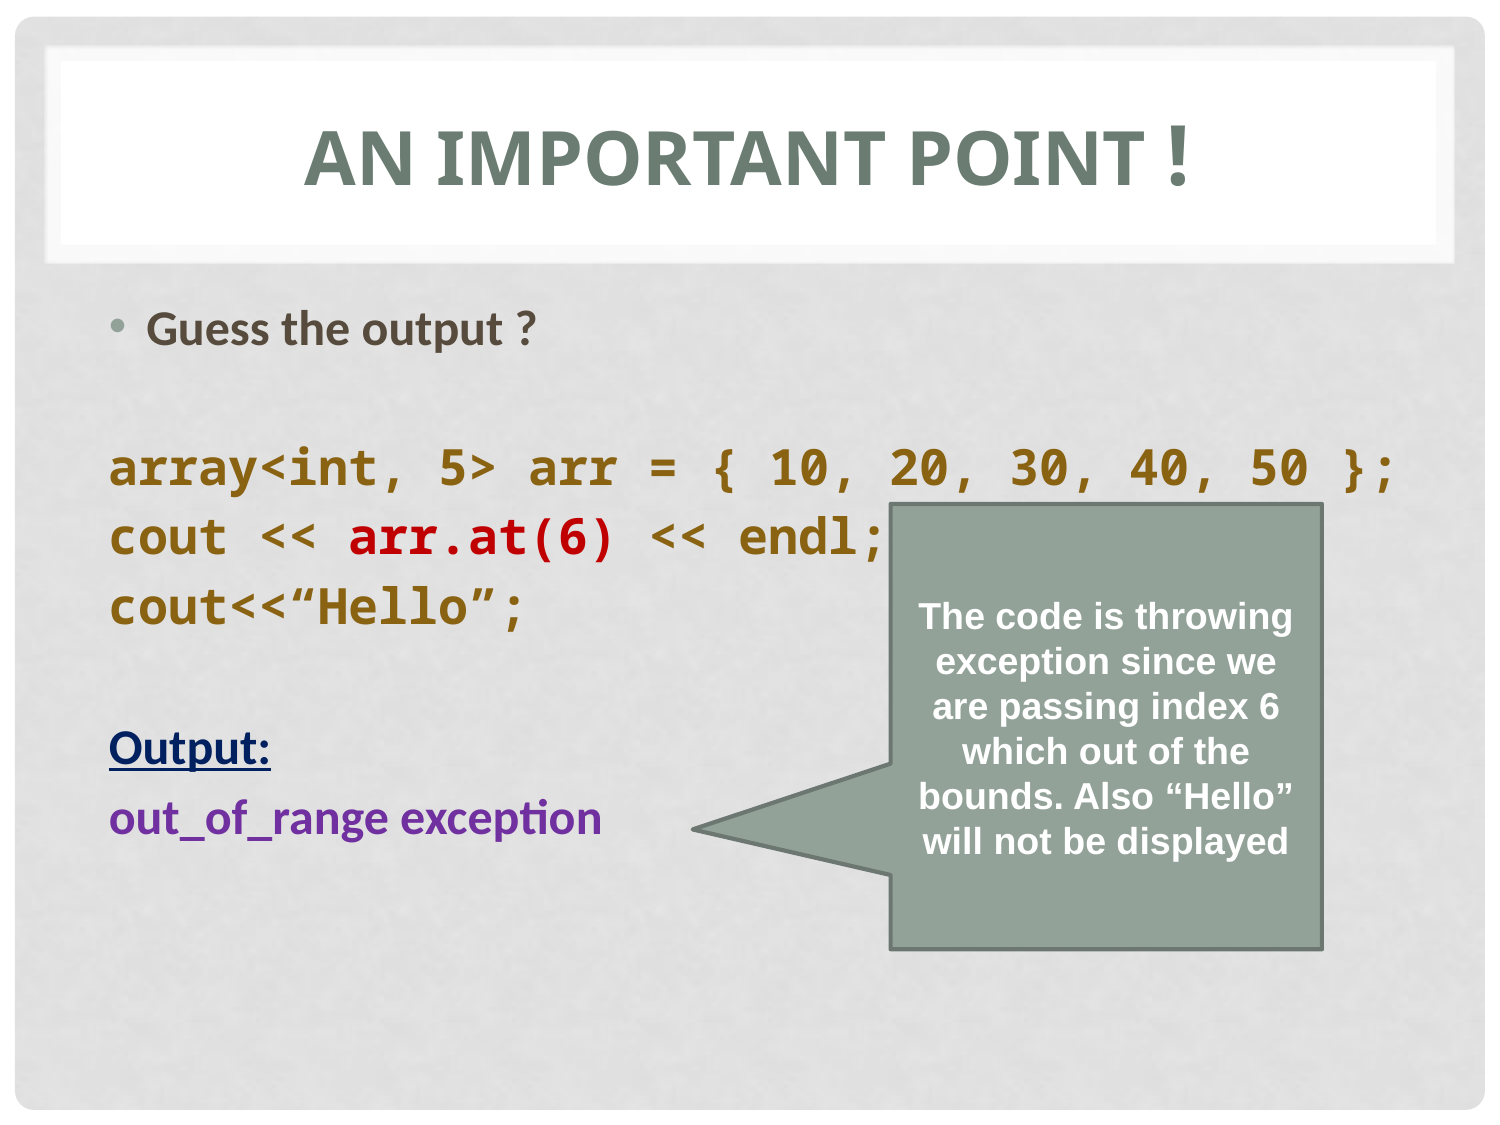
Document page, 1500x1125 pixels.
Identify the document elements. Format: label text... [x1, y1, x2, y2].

title An important point ! [69, 66, 1425, 238]
list Guess the output ? array<int, 5> arr = { 10, 20, 30, 40, 50 }; cout << arr.at(6) << endl; cout<<“Hello”; Output: out_of_range exception [75, 287, 1425, 1005]
text_box The code is throwing exception since we are passing index 6 which out of the bounds. Also “Hello” will not be displayed [690, 501, 1324, 952]
